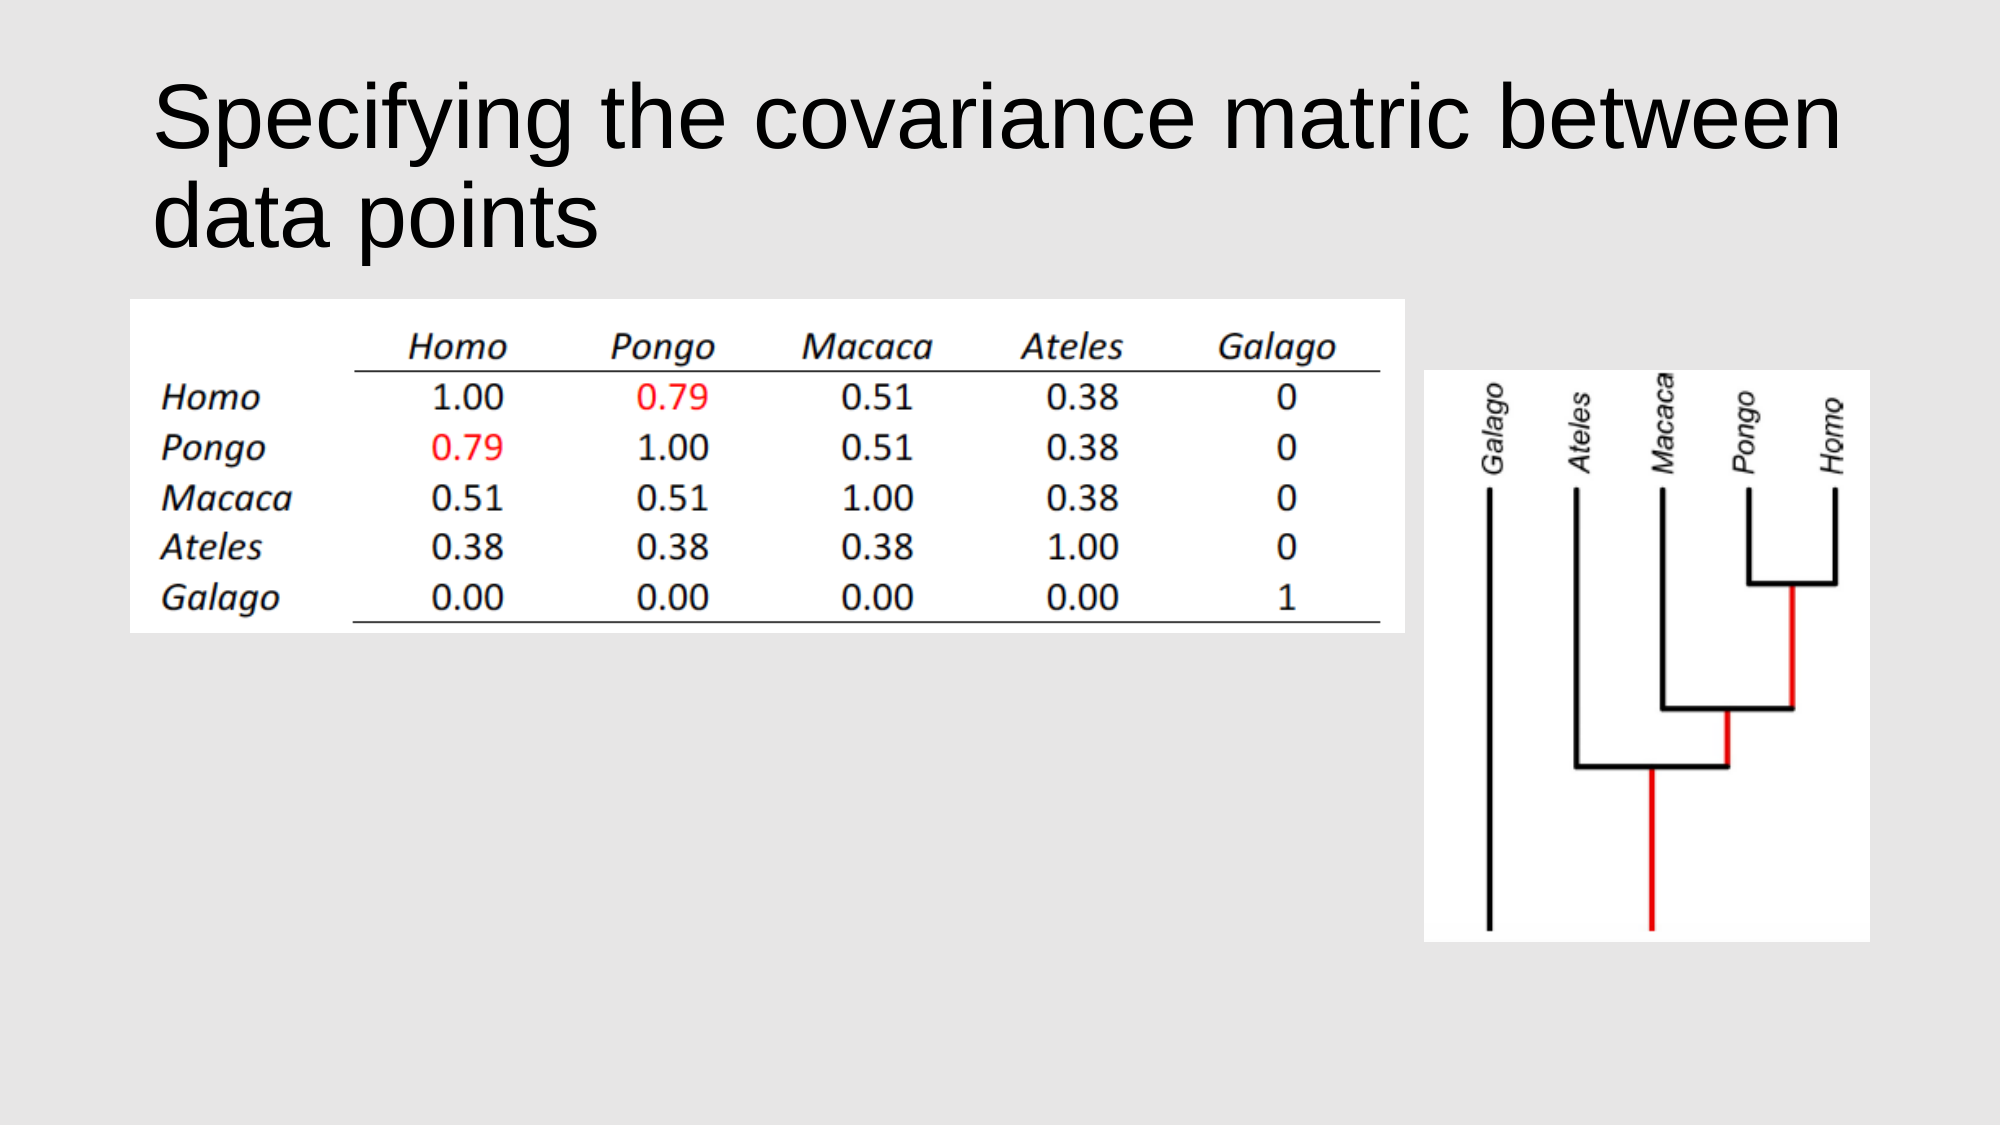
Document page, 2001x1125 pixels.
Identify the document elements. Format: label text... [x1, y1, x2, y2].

picture [130, 299, 1405, 633]
picture [1424, 370, 1870, 942]
title Specifying the covariance matric between data points [137, 59, 1863, 278]
